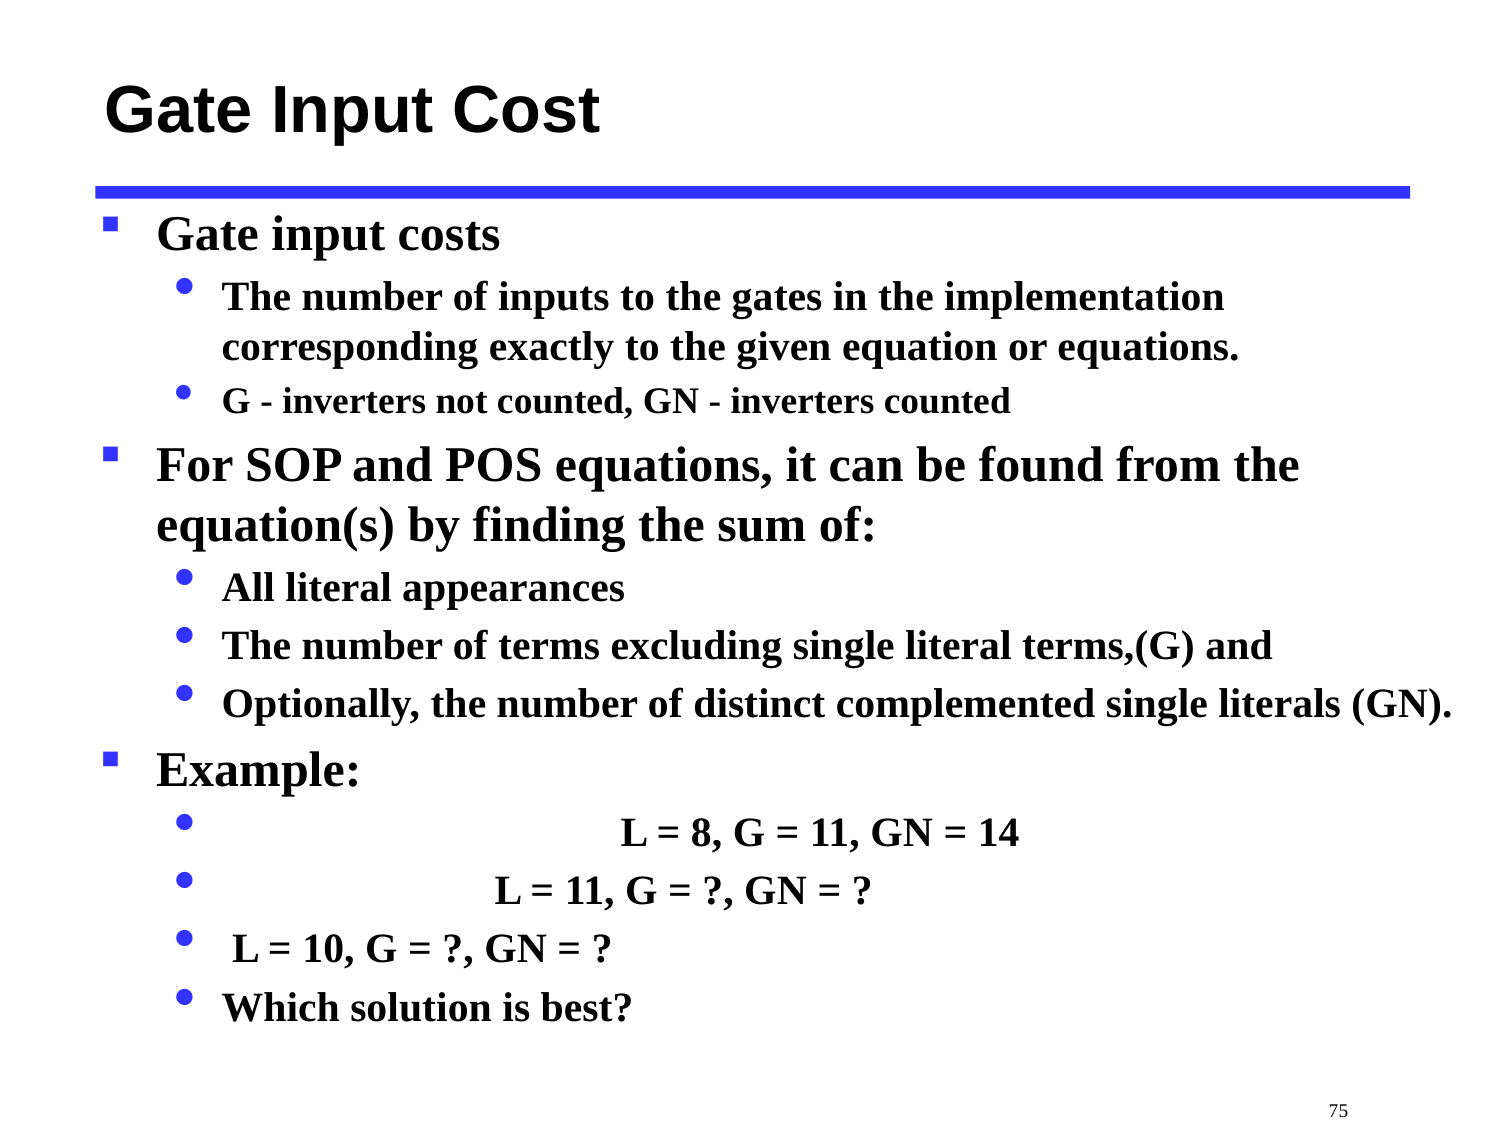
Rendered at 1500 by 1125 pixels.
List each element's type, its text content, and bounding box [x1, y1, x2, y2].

slide_number 75 [1185, 1068, 1500, 1125]
title Gate Input Cost [71, 22, 1347, 190]
